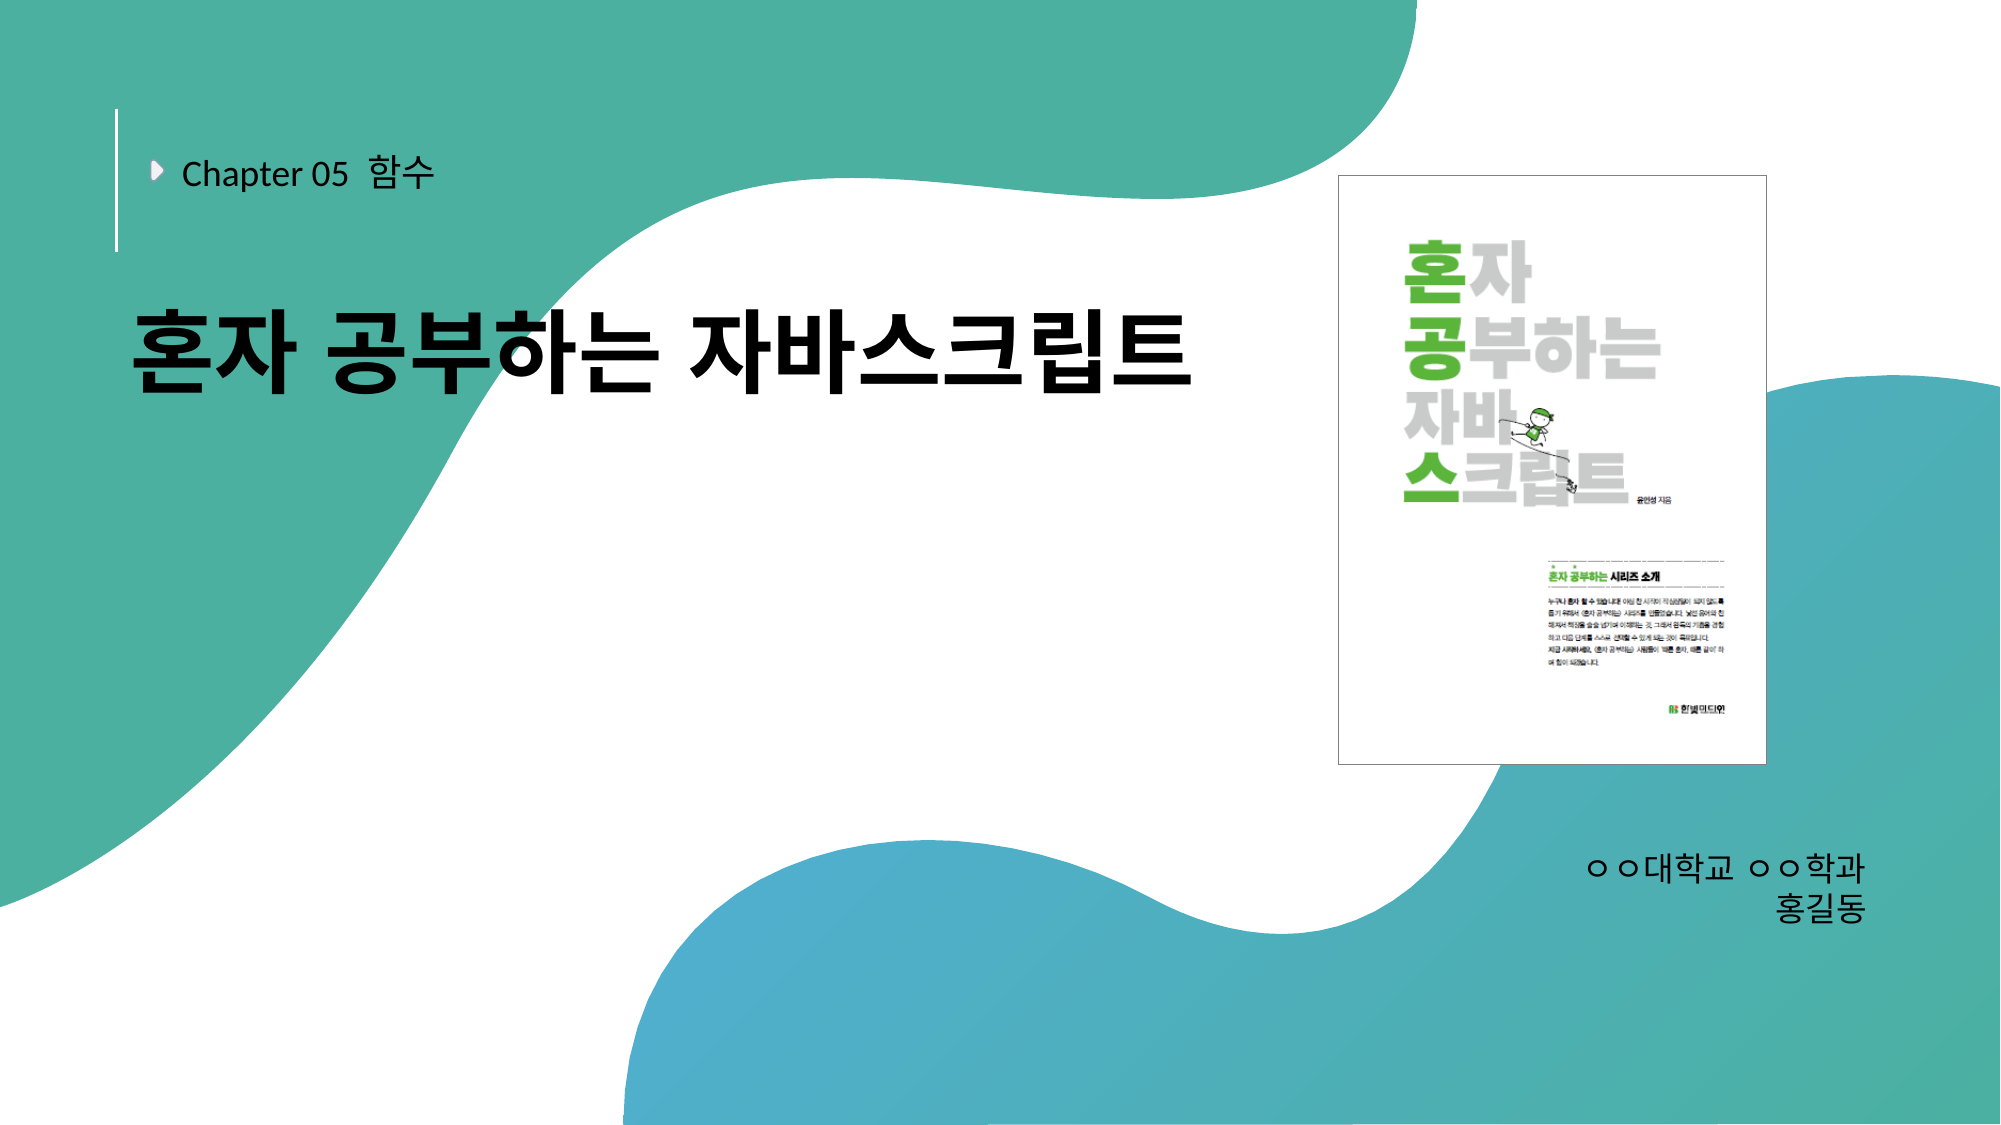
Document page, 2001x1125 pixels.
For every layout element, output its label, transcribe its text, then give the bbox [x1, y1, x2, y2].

text_box Chapter 05 함수 [167, 142, 1614, 202]
title 혼자 공부하는 자바스크립트 [115, 292, 1391, 882]
text_box [150, 159, 165, 182]
picture [1338, 174, 1768, 765]
subtitle ㅇㅇ대학교 ㅇㅇ학과 홍길동 [1345, 832, 1882, 1009]
